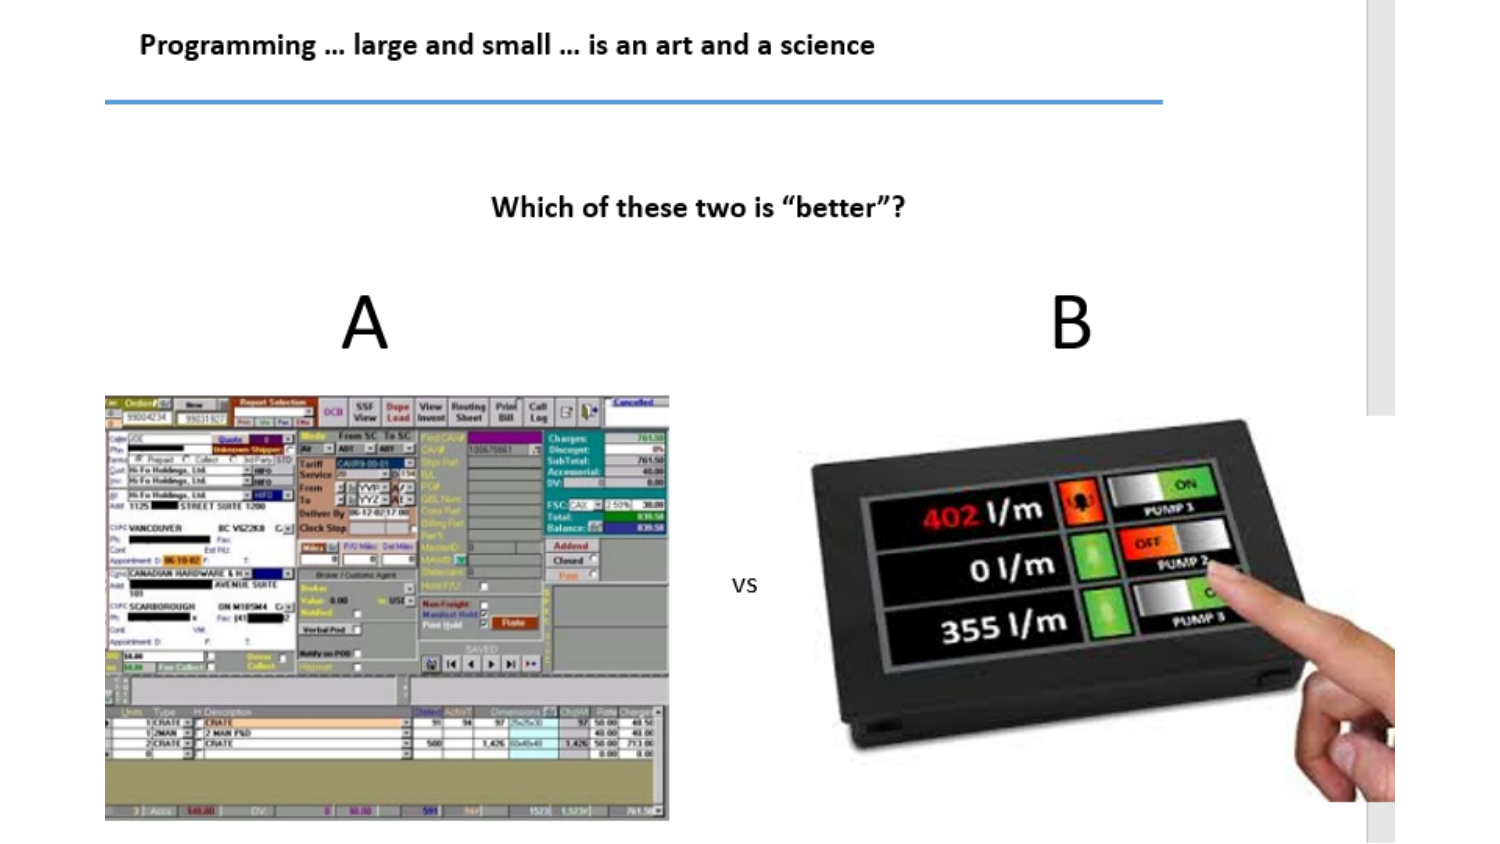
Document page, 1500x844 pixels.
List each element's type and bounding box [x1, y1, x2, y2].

picture [105, 0, 1395, 844]
